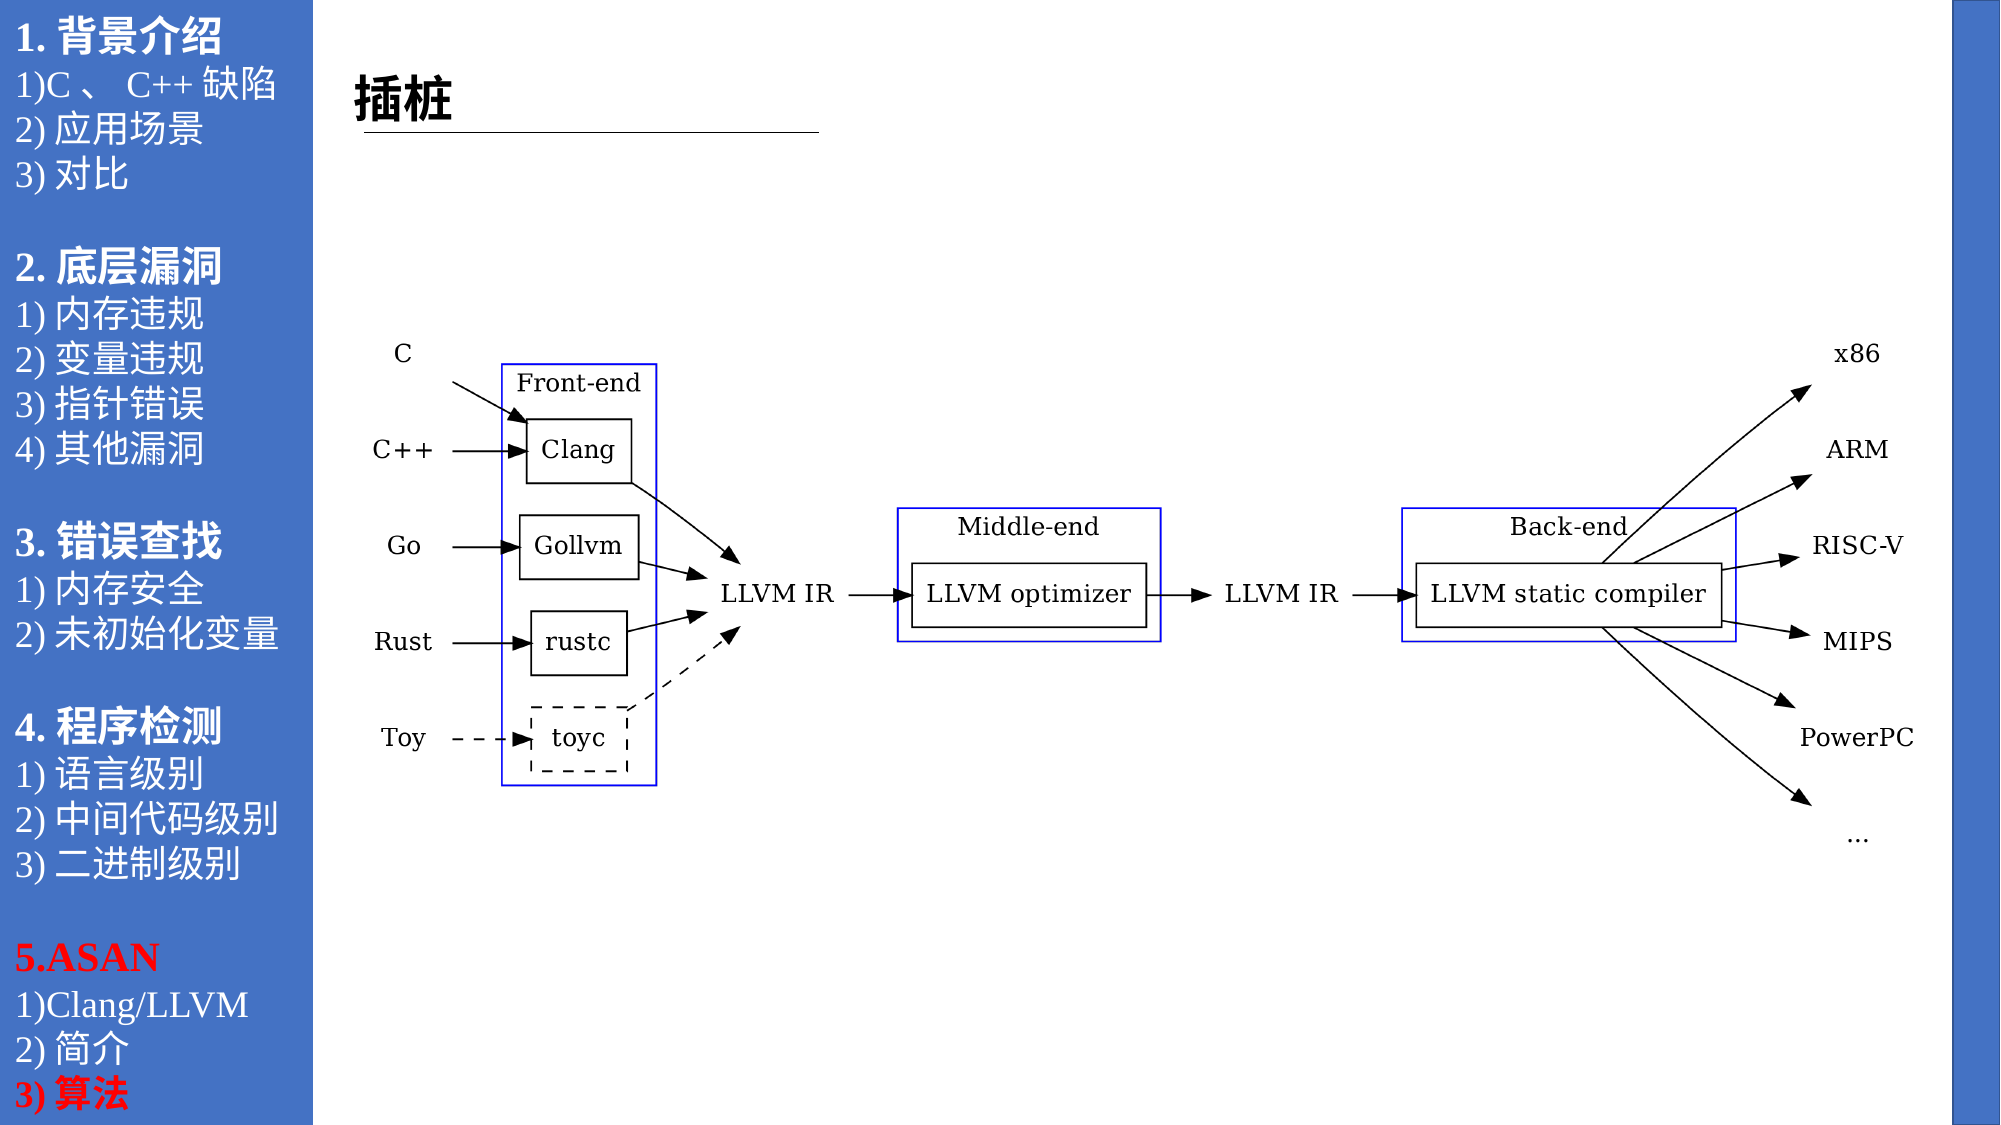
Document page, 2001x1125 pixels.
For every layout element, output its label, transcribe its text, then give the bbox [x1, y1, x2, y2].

text_box [1952, 0, 2000, 1125]
text_box 1.背景介绍 1)C、C++缺陷 2)应用场景 3)对比 2.底层漏洞 1)内存违规 2)变量违规 3)指针错误 4)其他漏洞 3.错误查找 1)内存安全 2)未初始化变量 4.程序检测 1)语言级别 2)中间代码级别 3)二进制级别 5.ASAN 1)Clang/LLVM 2)简介 3)算法 [0, 0, 314, 1125]
text_box 插桩 [338, 59, 927, 135]
picture [349, 316, 1938, 874]
